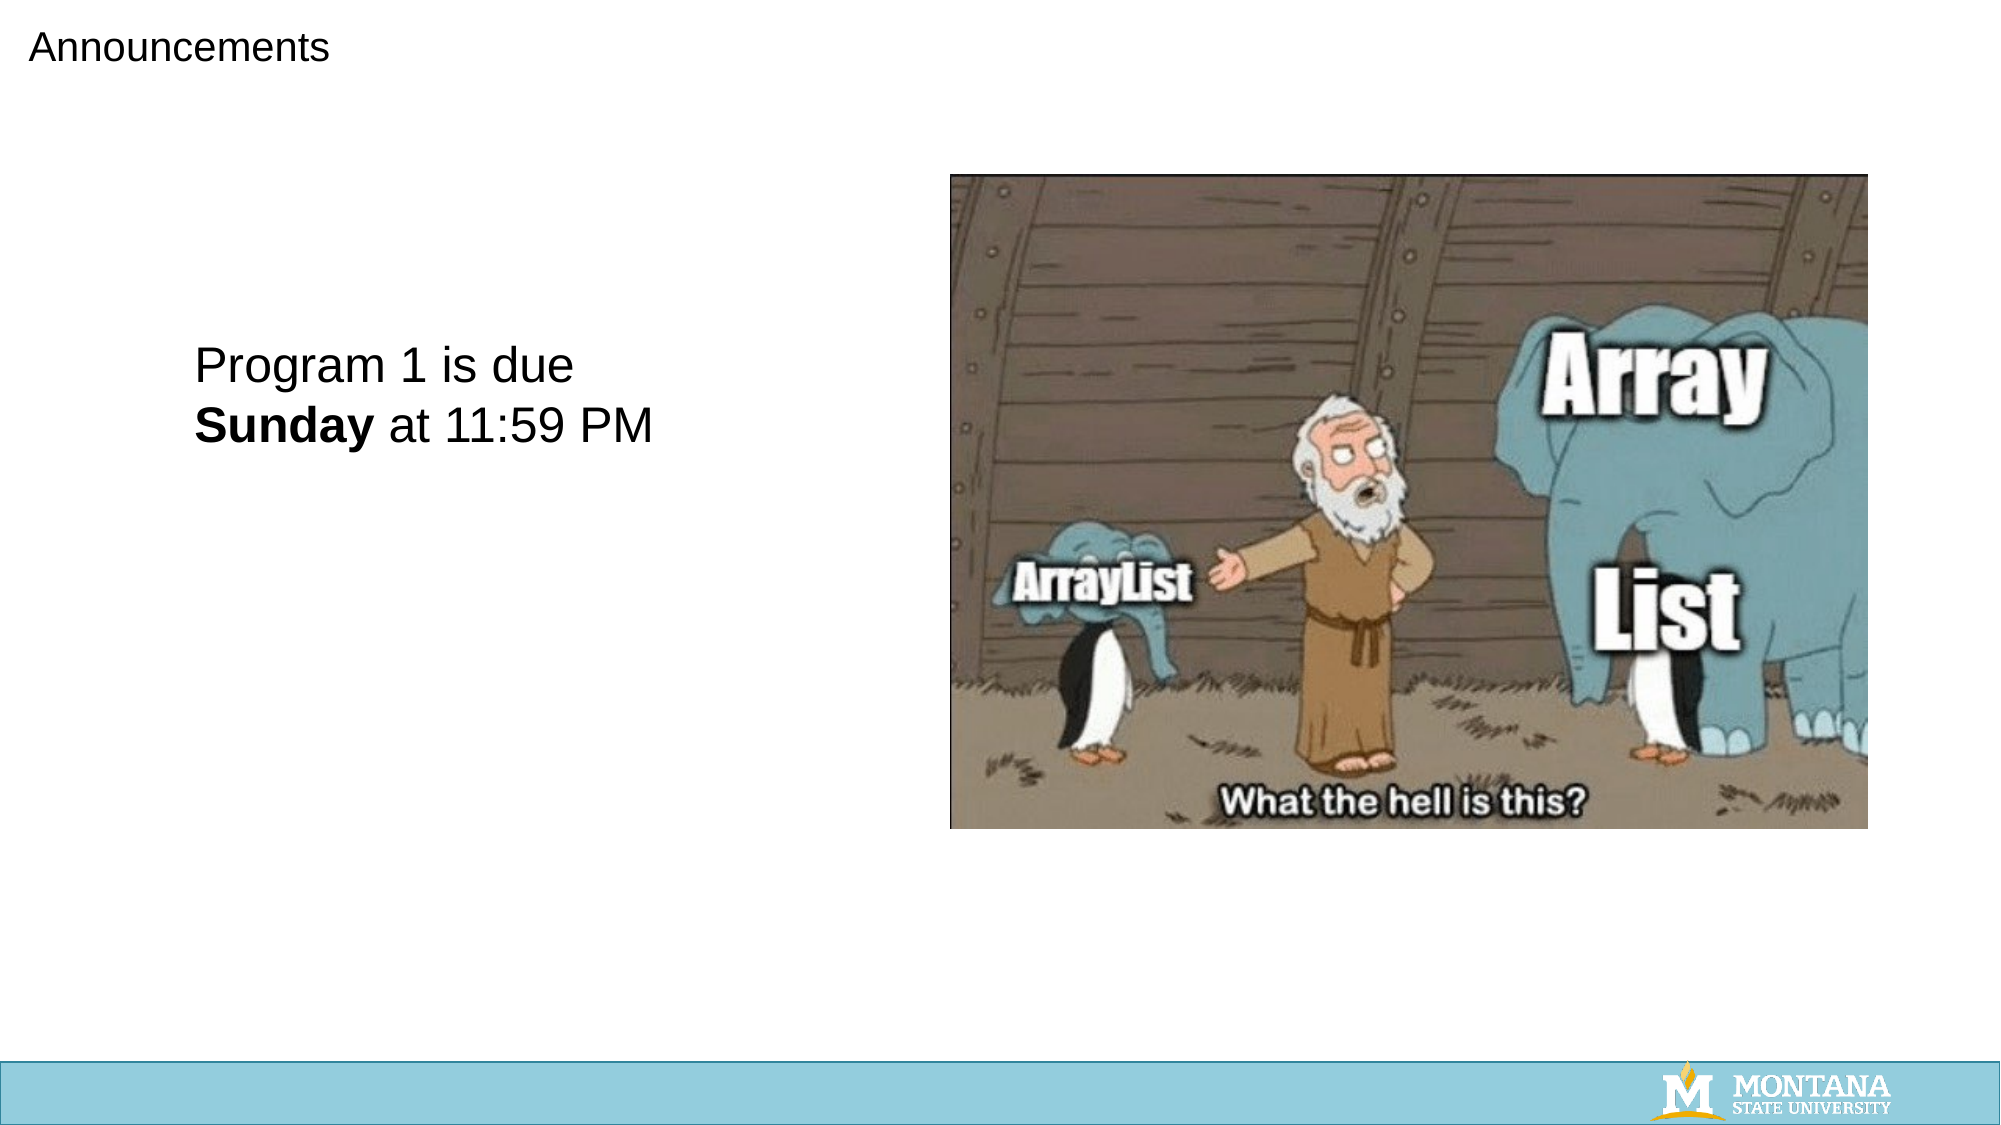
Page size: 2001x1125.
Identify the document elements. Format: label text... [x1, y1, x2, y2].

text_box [1892, 1060, 2000, 1125]
picture [949, 174, 1868, 829]
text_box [0, 1060, 1647, 1125]
text_box Announcements [13, 12, 346, 78]
text_box Program 1 is due Sunday at 11:59 PM [179, 324, 780, 460]
picture [1649, 1060, 1892, 1122]
